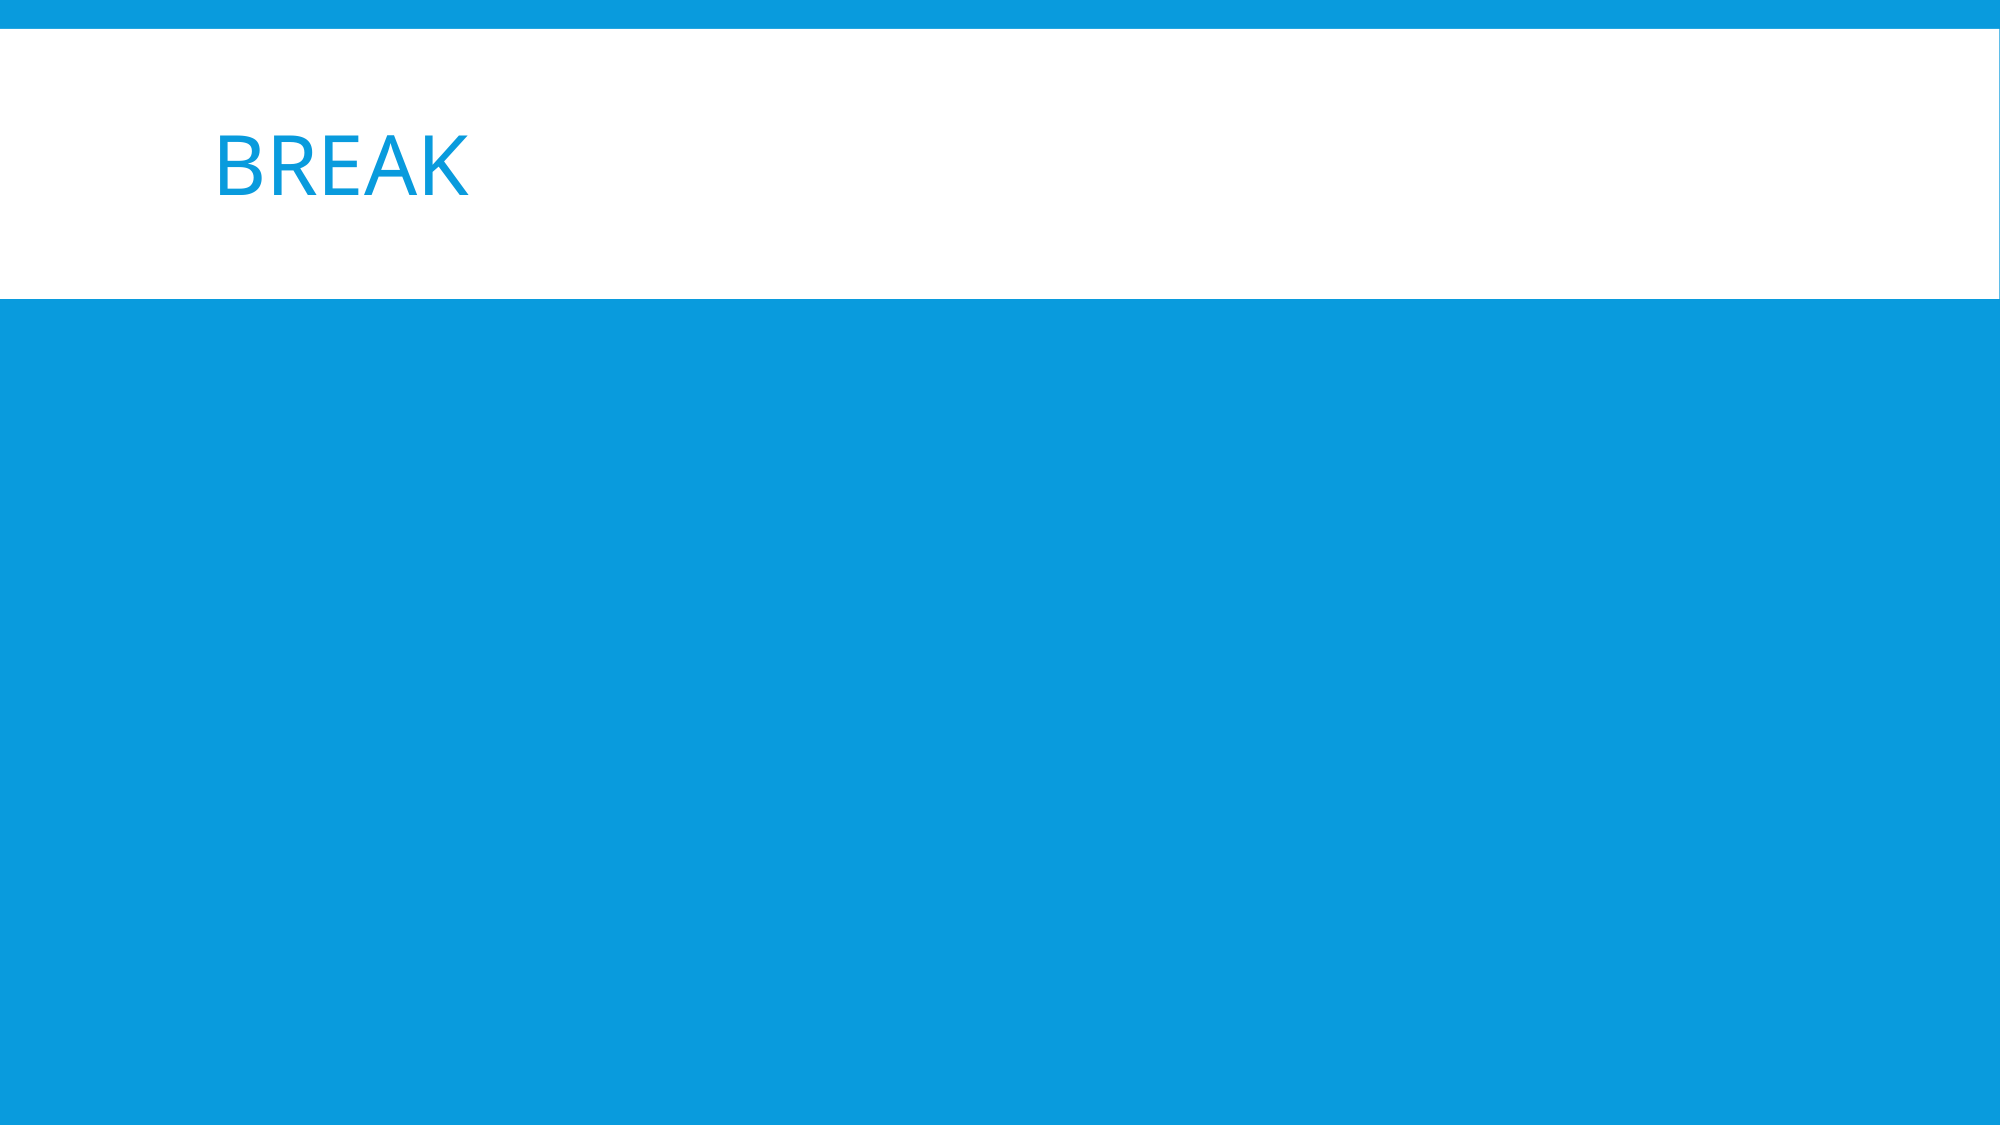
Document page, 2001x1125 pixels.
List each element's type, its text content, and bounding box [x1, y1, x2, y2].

title break [197, 46, 1803, 295]
